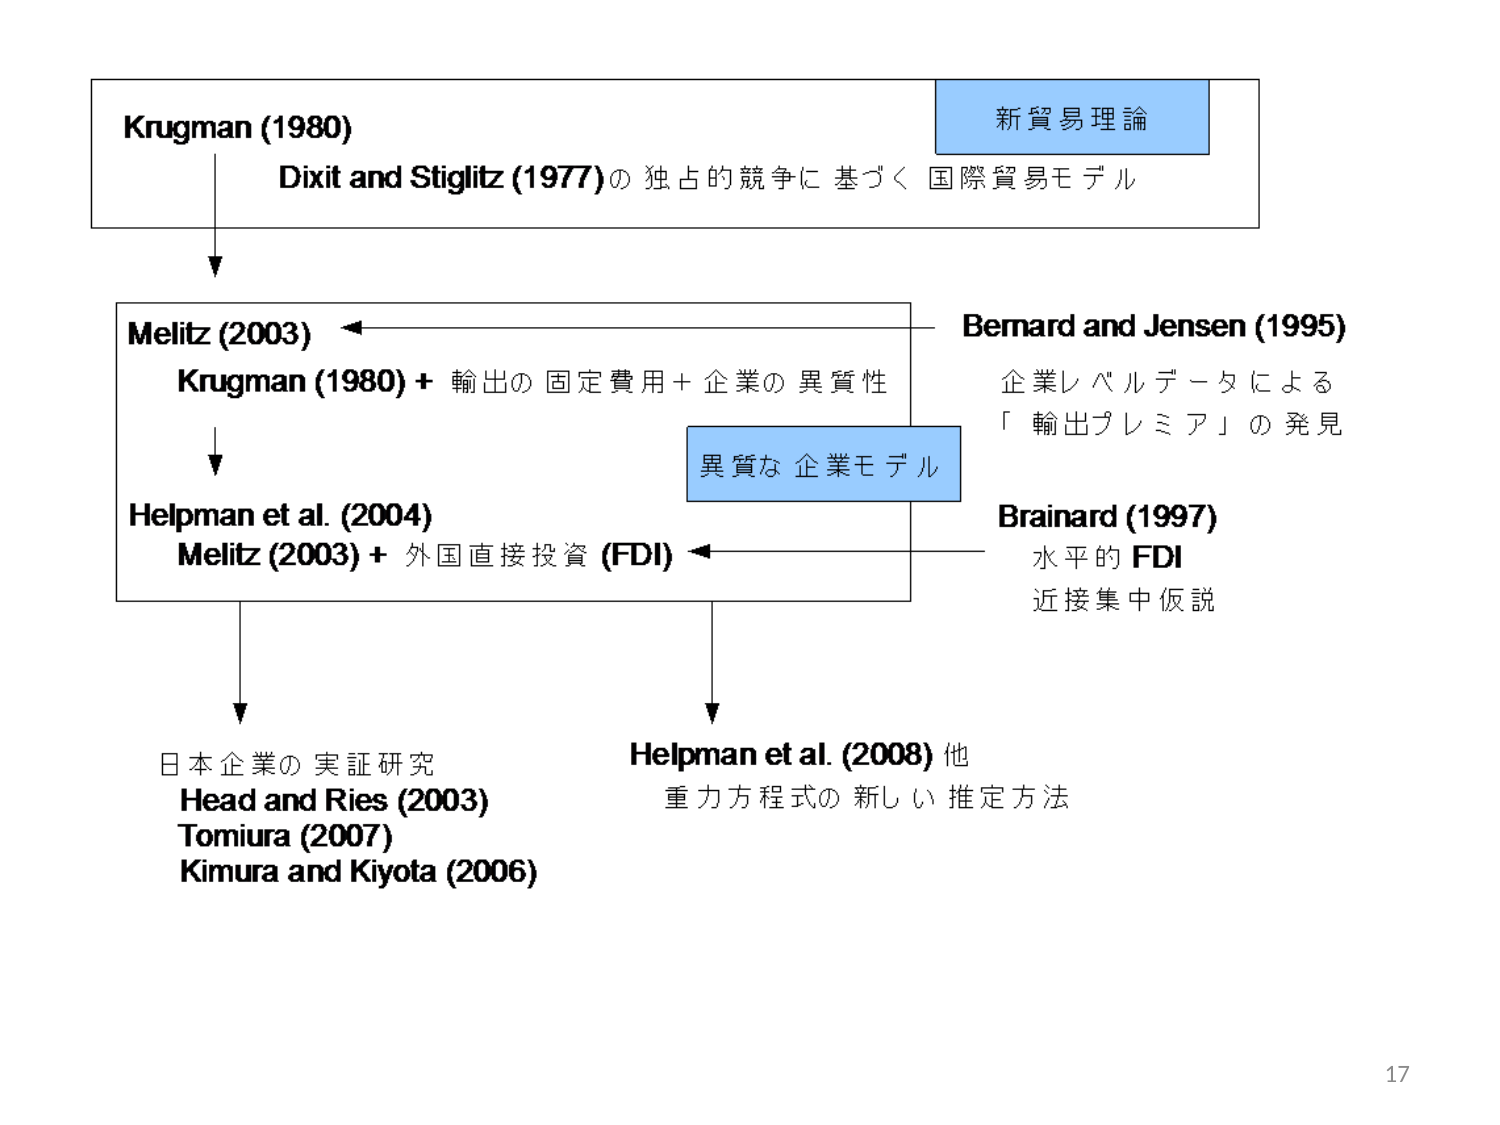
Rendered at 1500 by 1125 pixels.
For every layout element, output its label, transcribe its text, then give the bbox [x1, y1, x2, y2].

slide_number 17 [1074, 1042, 1425, 1103]
picture [40, 54, 1420, 1000]
